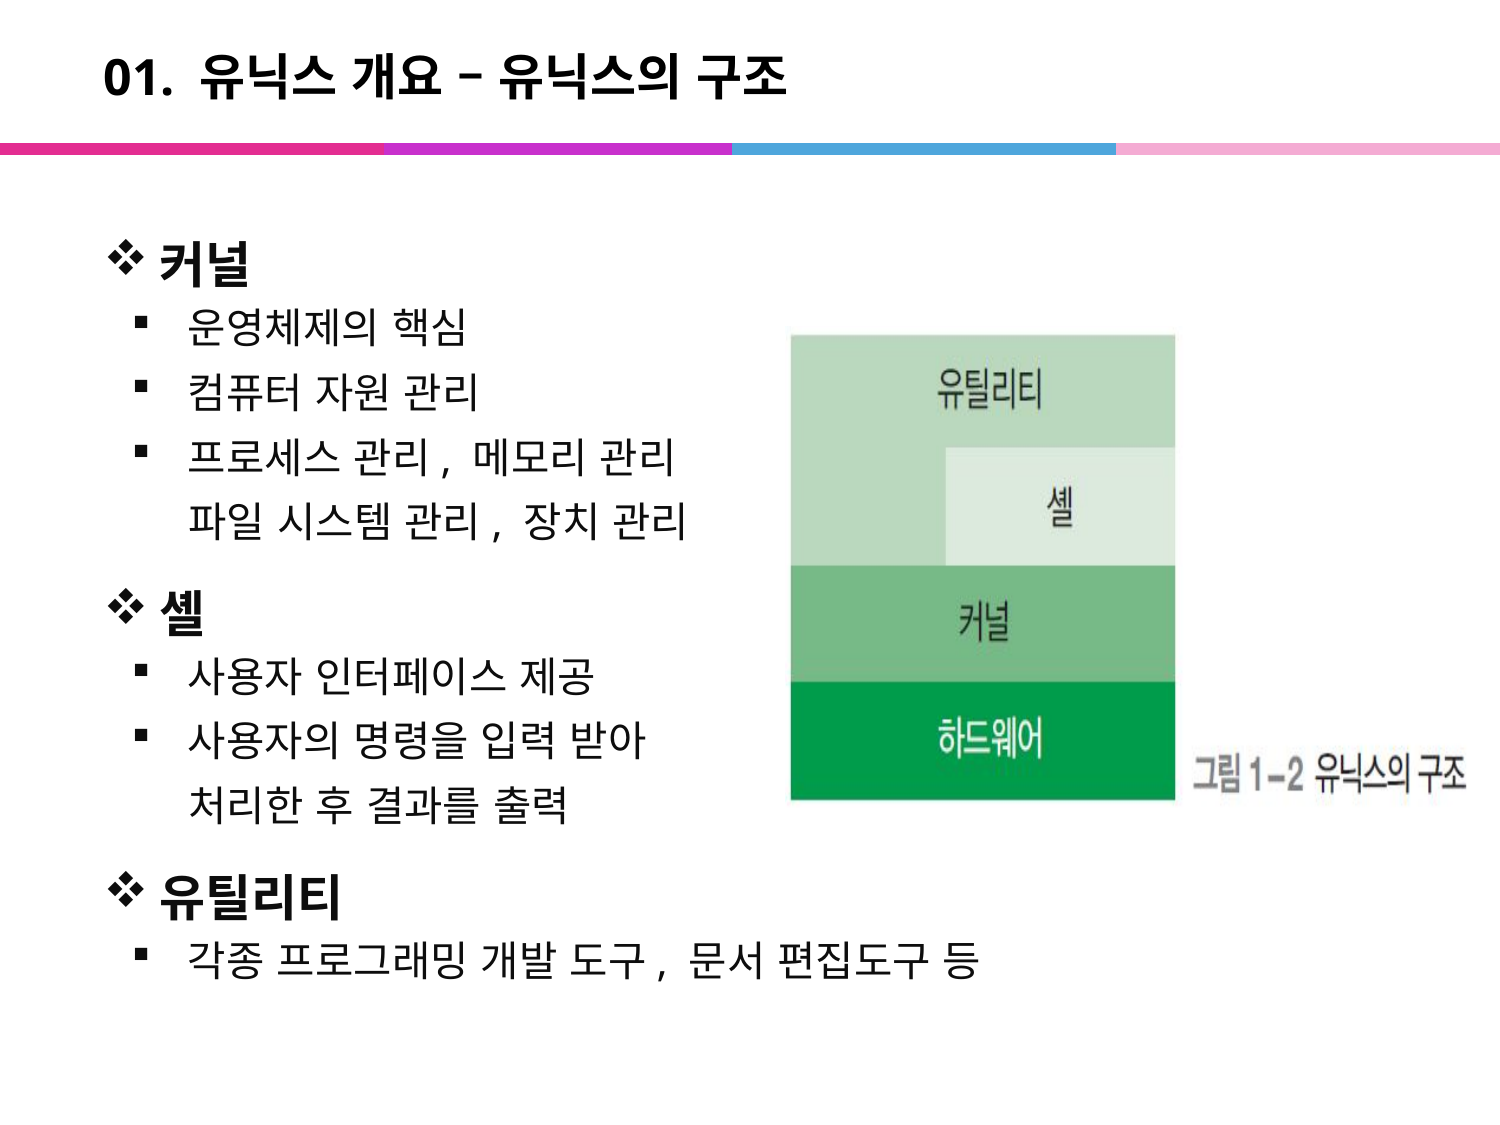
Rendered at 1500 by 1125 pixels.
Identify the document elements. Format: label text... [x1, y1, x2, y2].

picture [785, 326, 1471, 823]
list 커널 운영체제의 핵심 컴퓨터 자원 관리 프로세스 관리, 메모리 관리 파일 시스템 관리, 장치 관리 셸 사용자 인터페이스 제공 사용자의 명령을 입력 받아 처리한 후 결과를 출력 유틸리티 각종 프로그래밍 개발 도구, 문서 편집도구 등 [88, 196, 1448, 1083]
title 01. 유닉스 개요 – 유닉스의 구조 [88, 30, 1330, 121]
